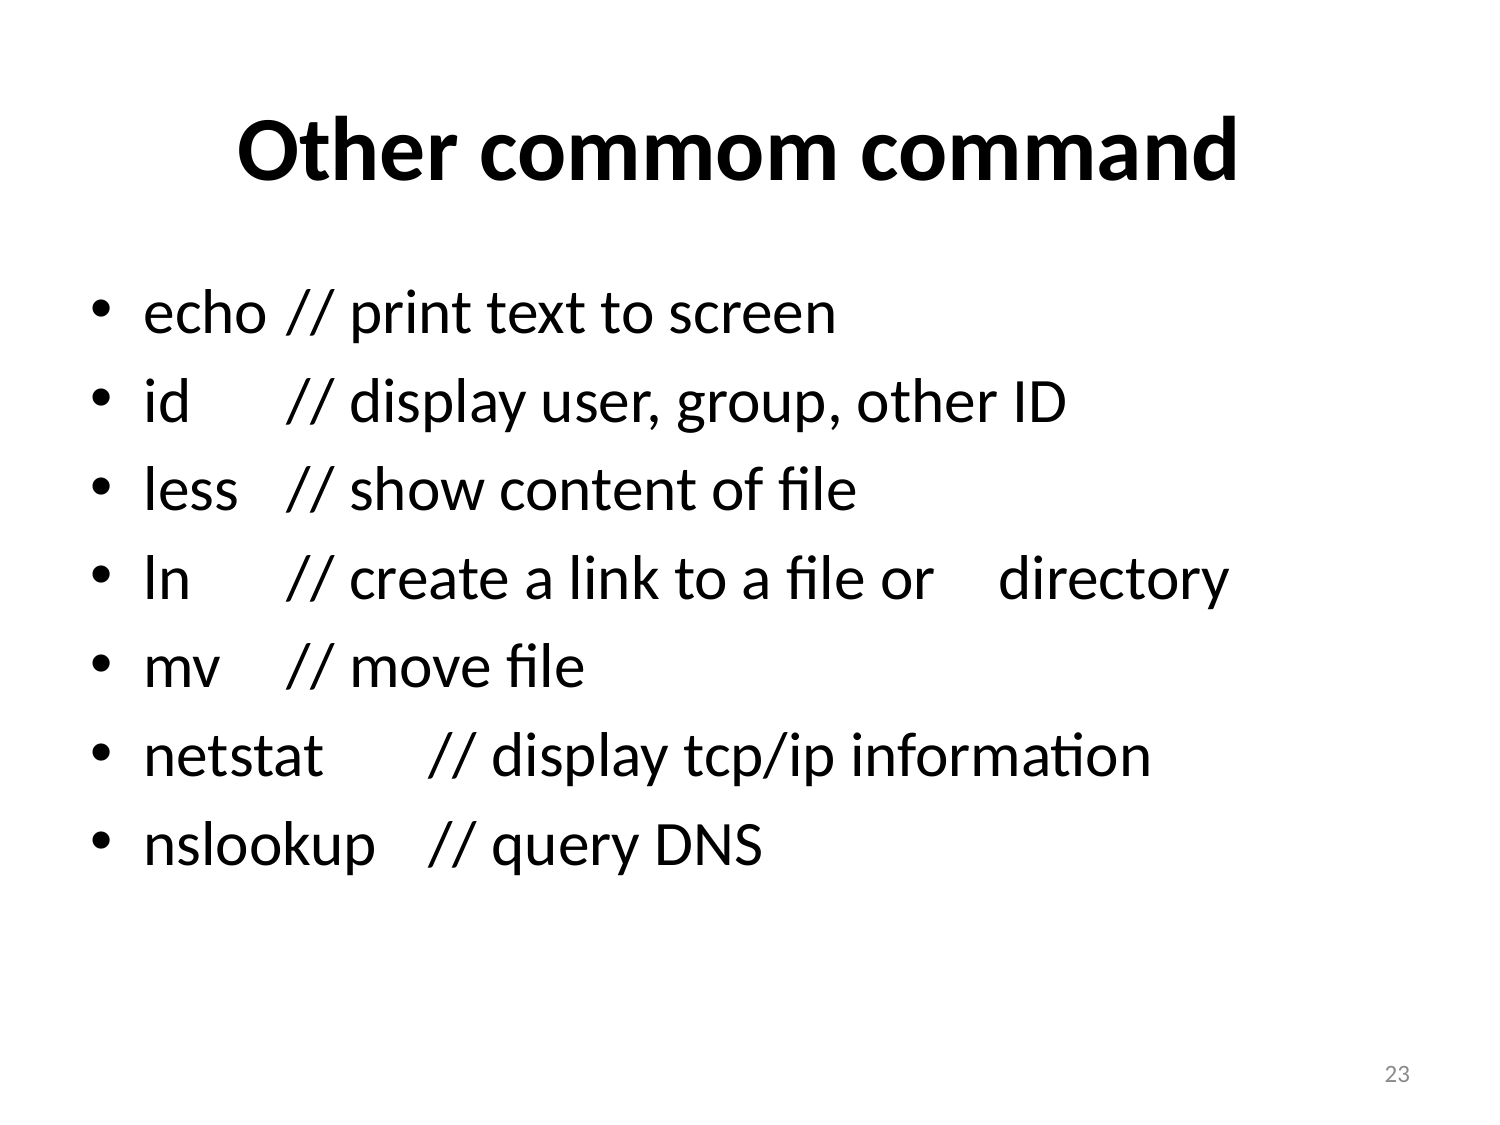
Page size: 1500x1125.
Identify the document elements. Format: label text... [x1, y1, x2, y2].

list echo // print text to screen id // display user, group, other ID less // show content of file ln // create a link to a file or directory mv // move file netstat // display tcp/ip information nslookup // query DNS [75, 262, 1425, 1005]
slide_number 23 [1074, 1042, 1425, 1103]
title Other commom command [75, 50, 1425, 238]
